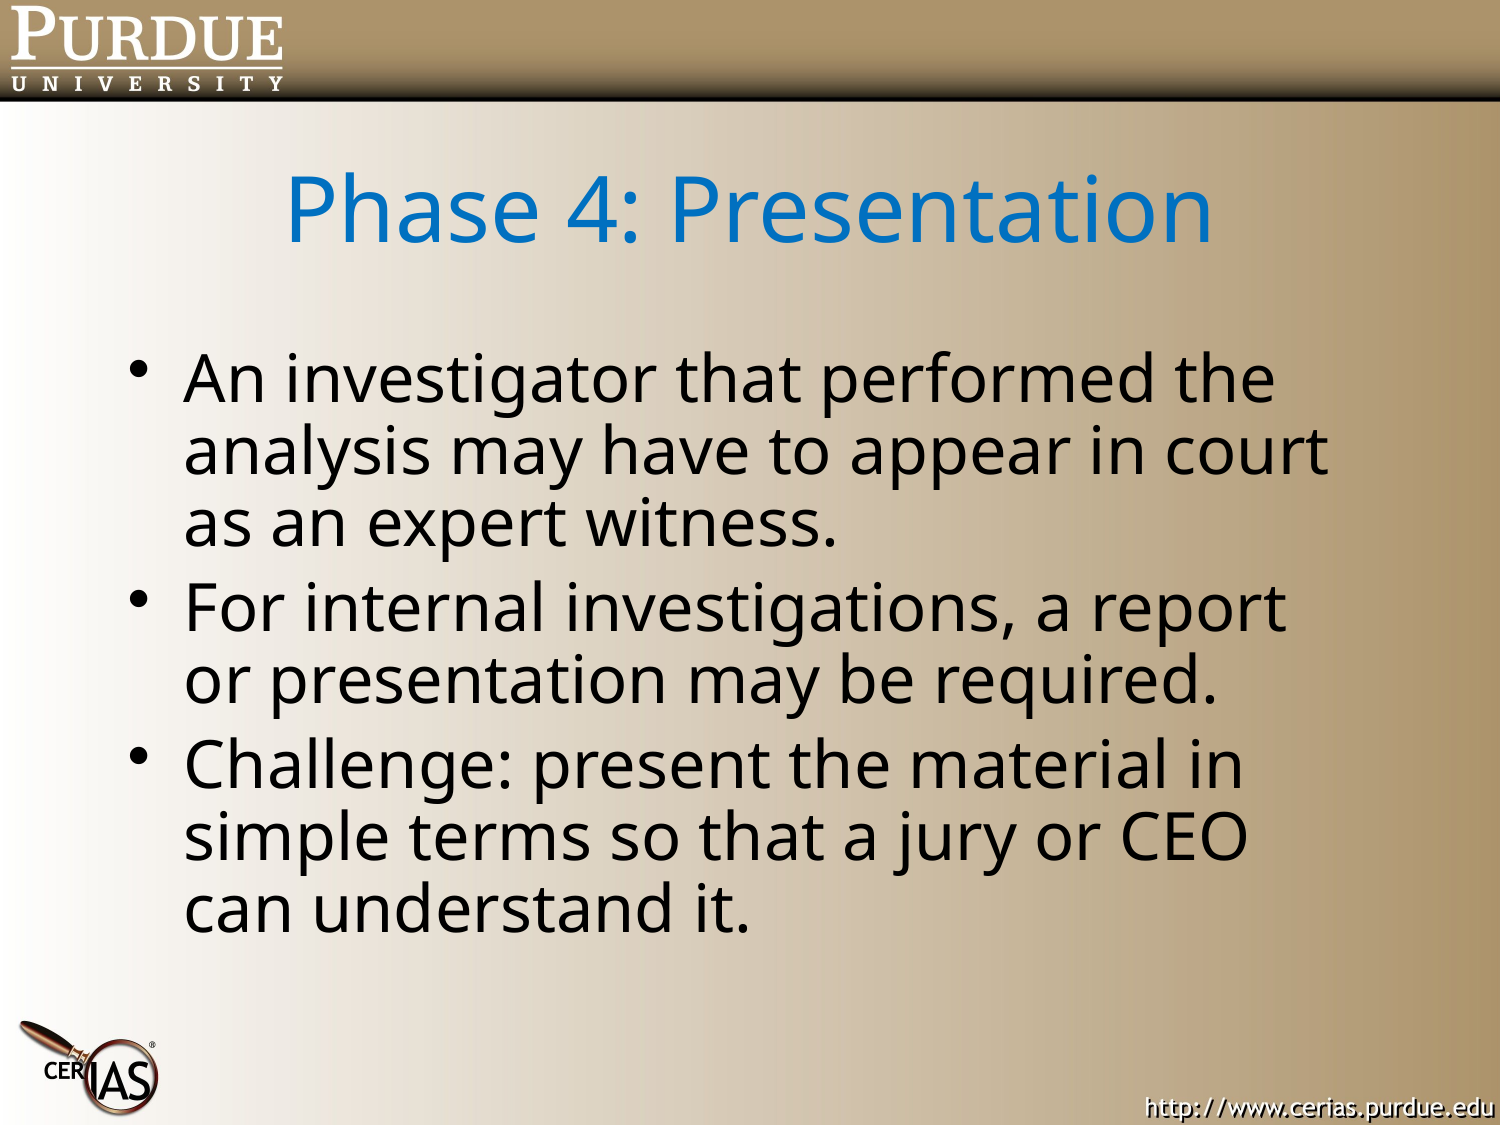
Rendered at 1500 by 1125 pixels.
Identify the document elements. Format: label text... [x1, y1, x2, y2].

list An investigator that performed the analysis may have to appear in court as an expert witness. For internal investigations, a report or presentation may be required. Challenge: present the material in simple terms so that a jury or CEO can understand it. [112, 337, 1388, 988]
title Phase 4: Presentation [112, 124, 1388, 288]
picture [0, 0, 1500, 1125]
